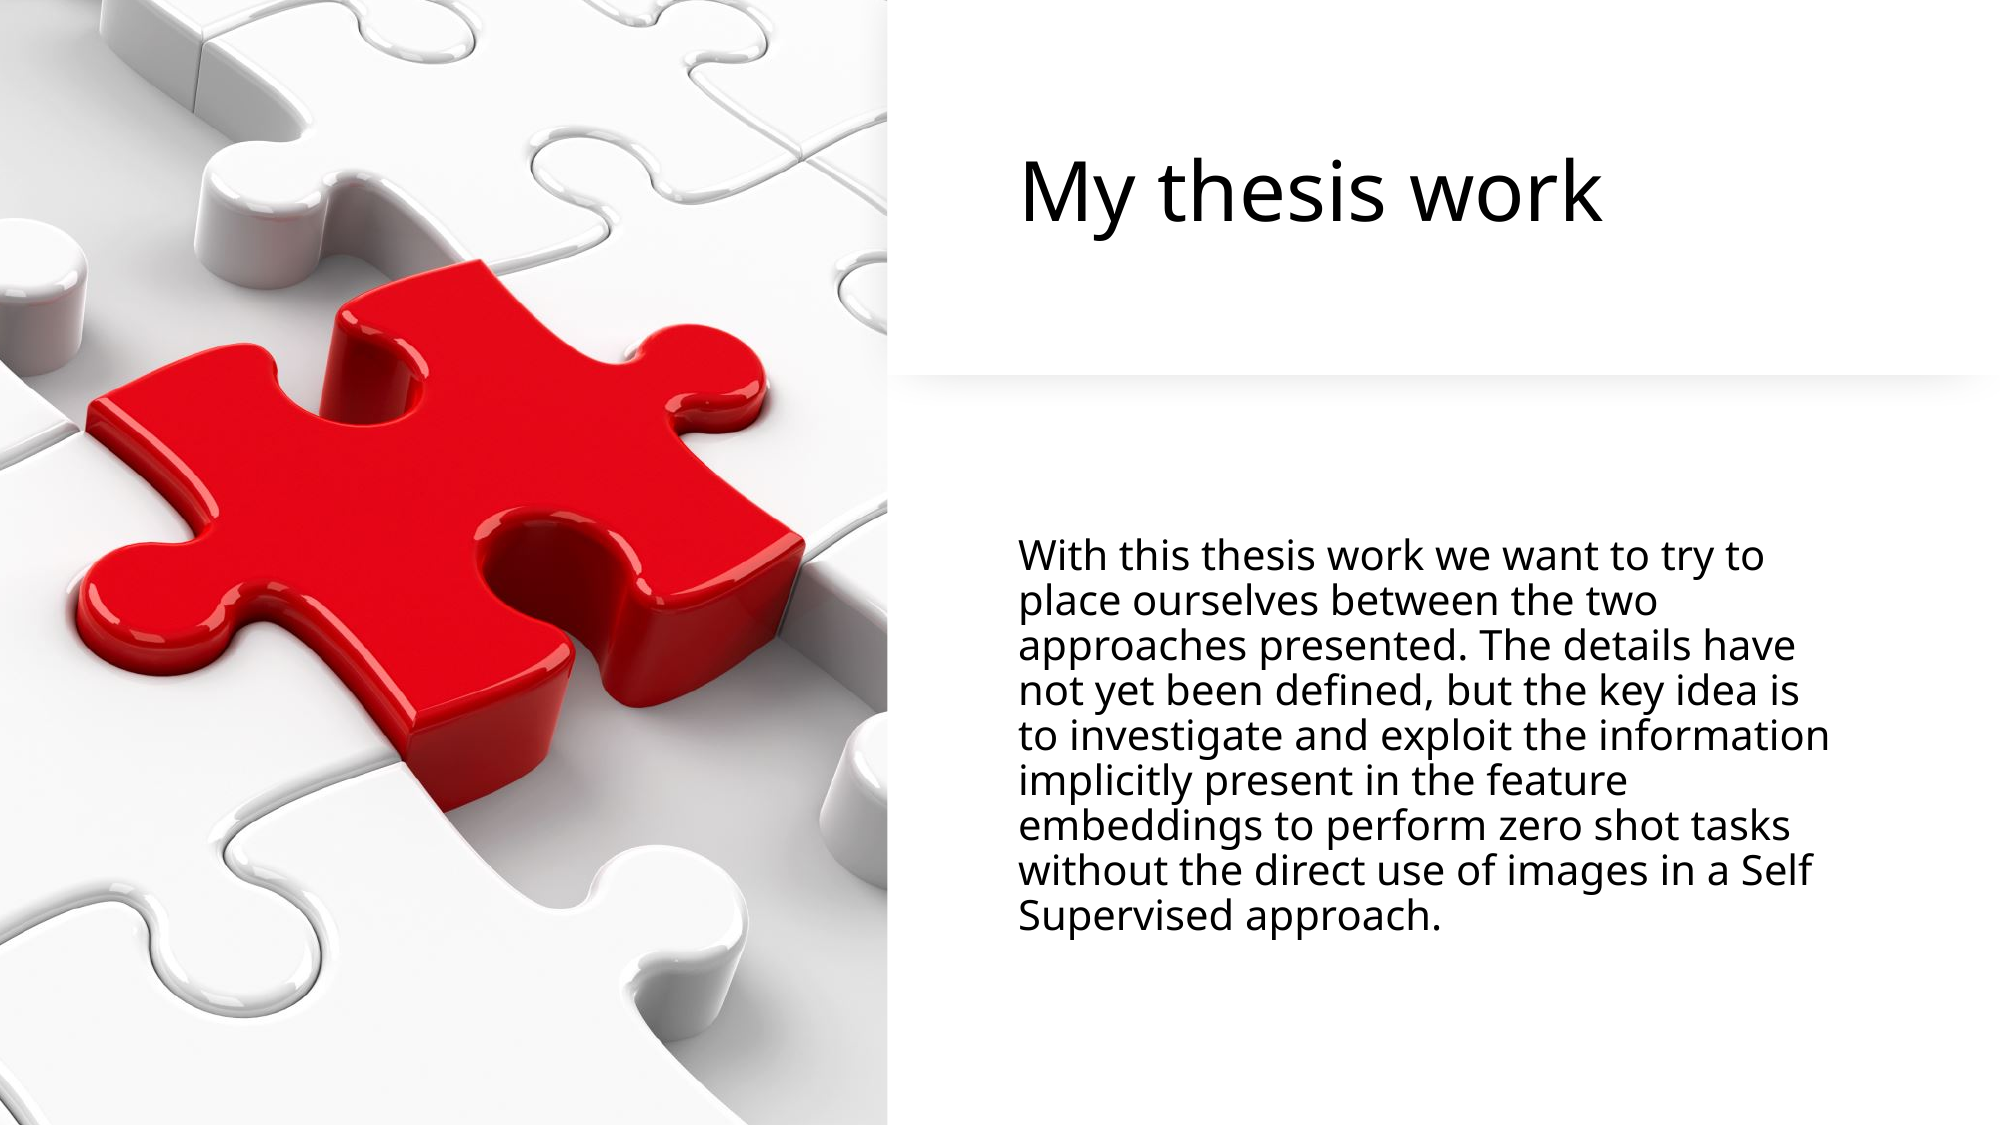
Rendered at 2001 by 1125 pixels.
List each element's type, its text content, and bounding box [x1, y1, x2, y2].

title My thesis work [1003, 66, 1900, 323]
text_box [888, 0, 2000, 376]
text_box With this thesis work we want to try to place ourselves between the two approaches presented. The details have not yet been defined, but the key idea is to investigate and exploit the information implicitly present in the feature embeddings to perform zero shot tasks without the direct use of images in a Self Supervised approach. [1003, 449, 1864, 1024]
picture [0, 0, 888, 1125]
text_box [888, 376, 2000, 1125]
